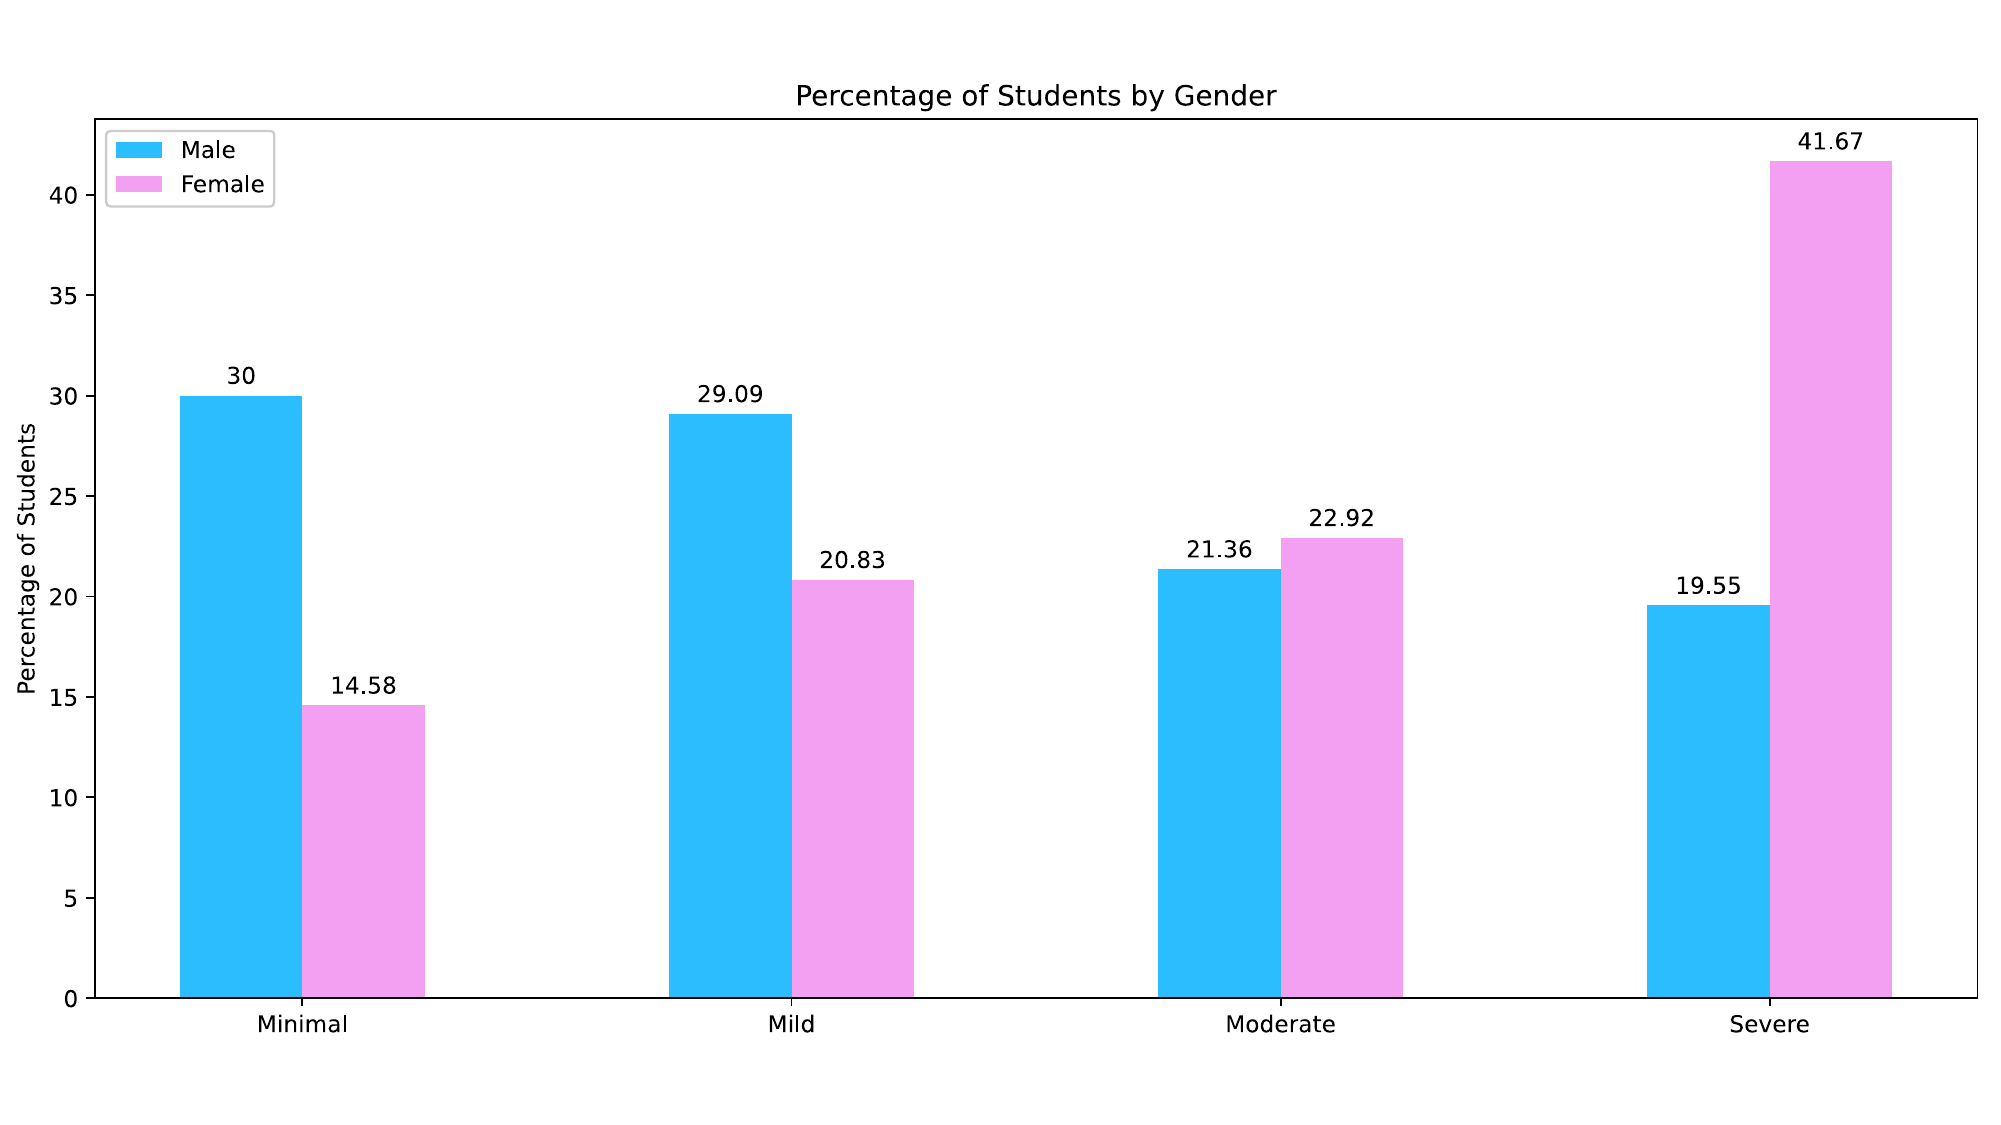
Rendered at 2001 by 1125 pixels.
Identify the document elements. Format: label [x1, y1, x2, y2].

picture [0, 67, 2000, 1058]
